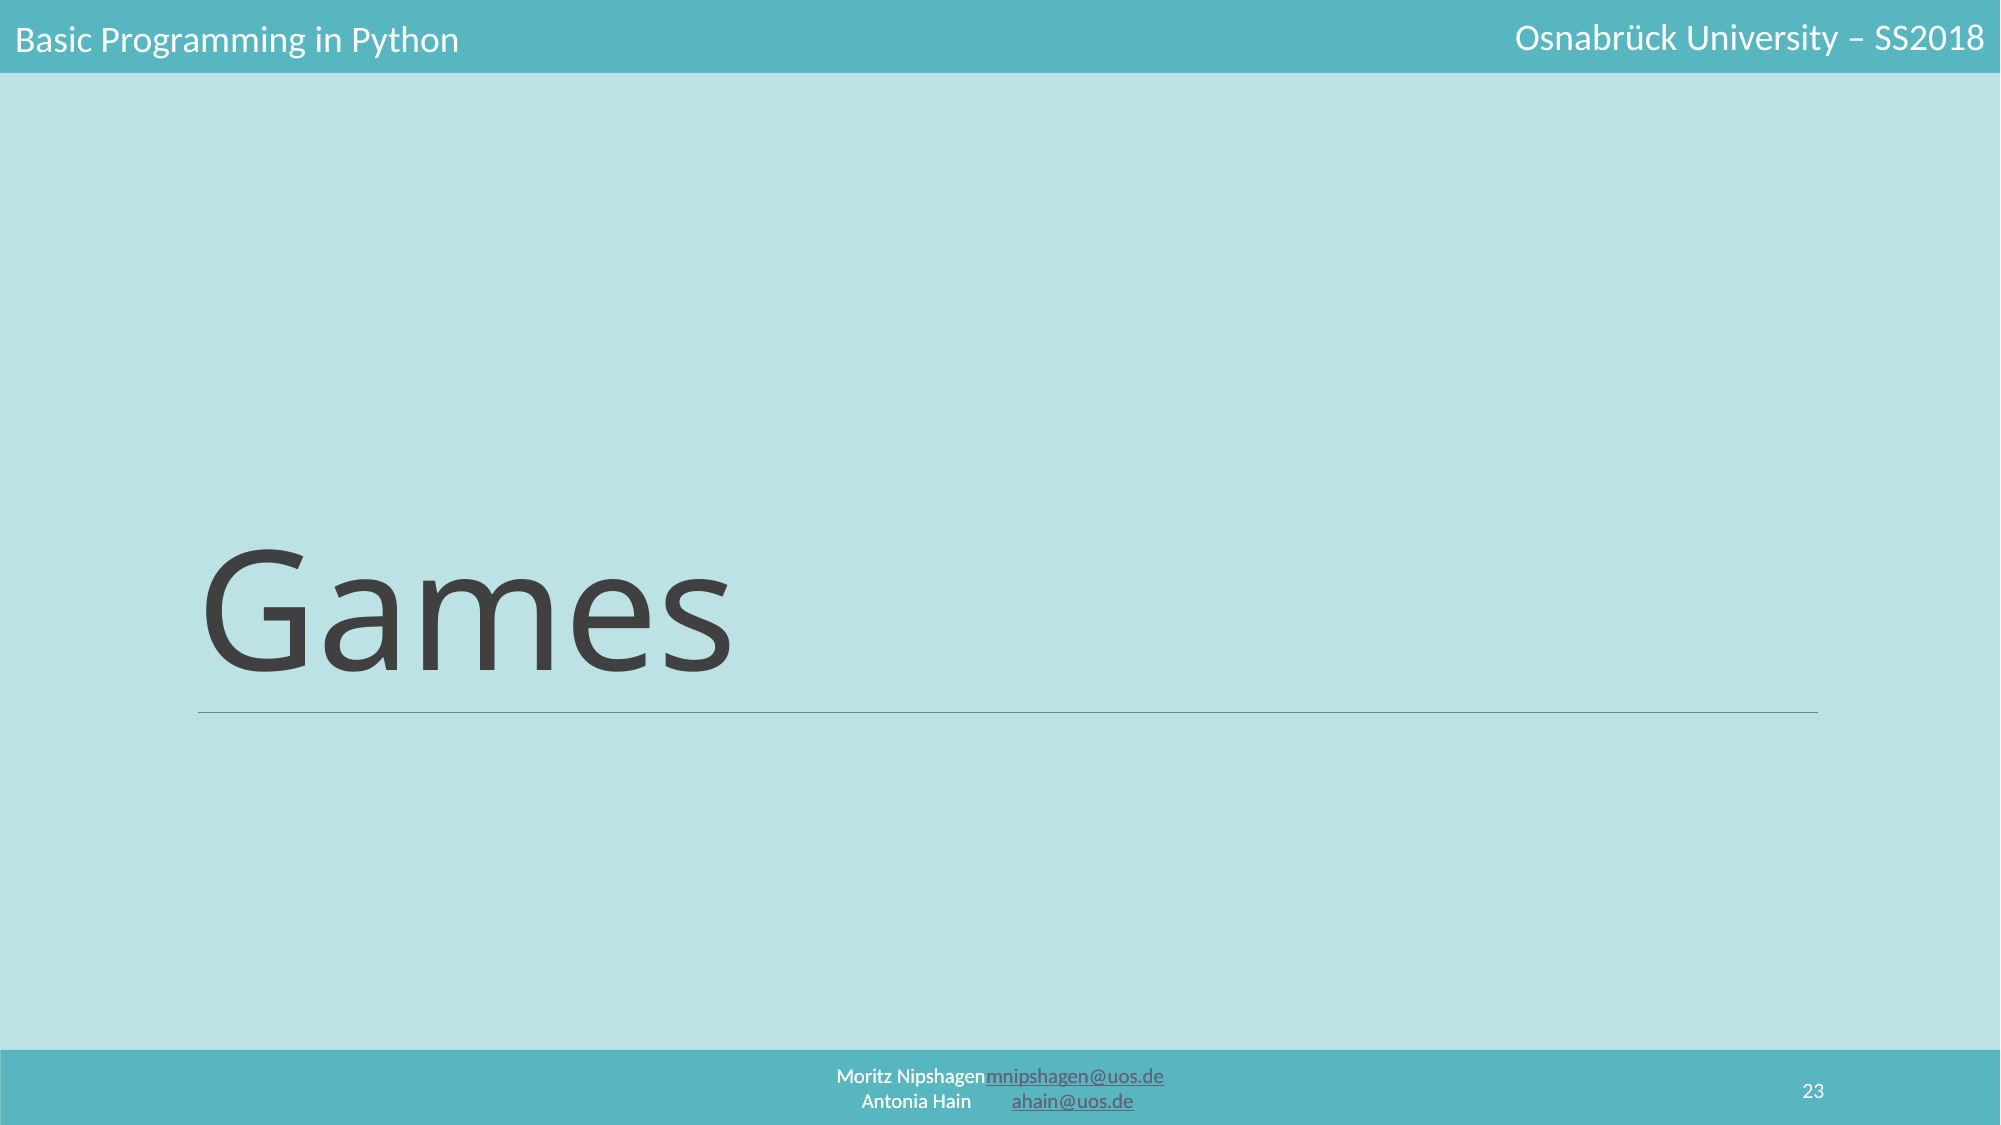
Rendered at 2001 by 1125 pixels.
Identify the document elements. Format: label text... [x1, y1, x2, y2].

title Games [181, 206, 1830, 713]
slide_number 23 [1624, 1059, 1840, 1120]
